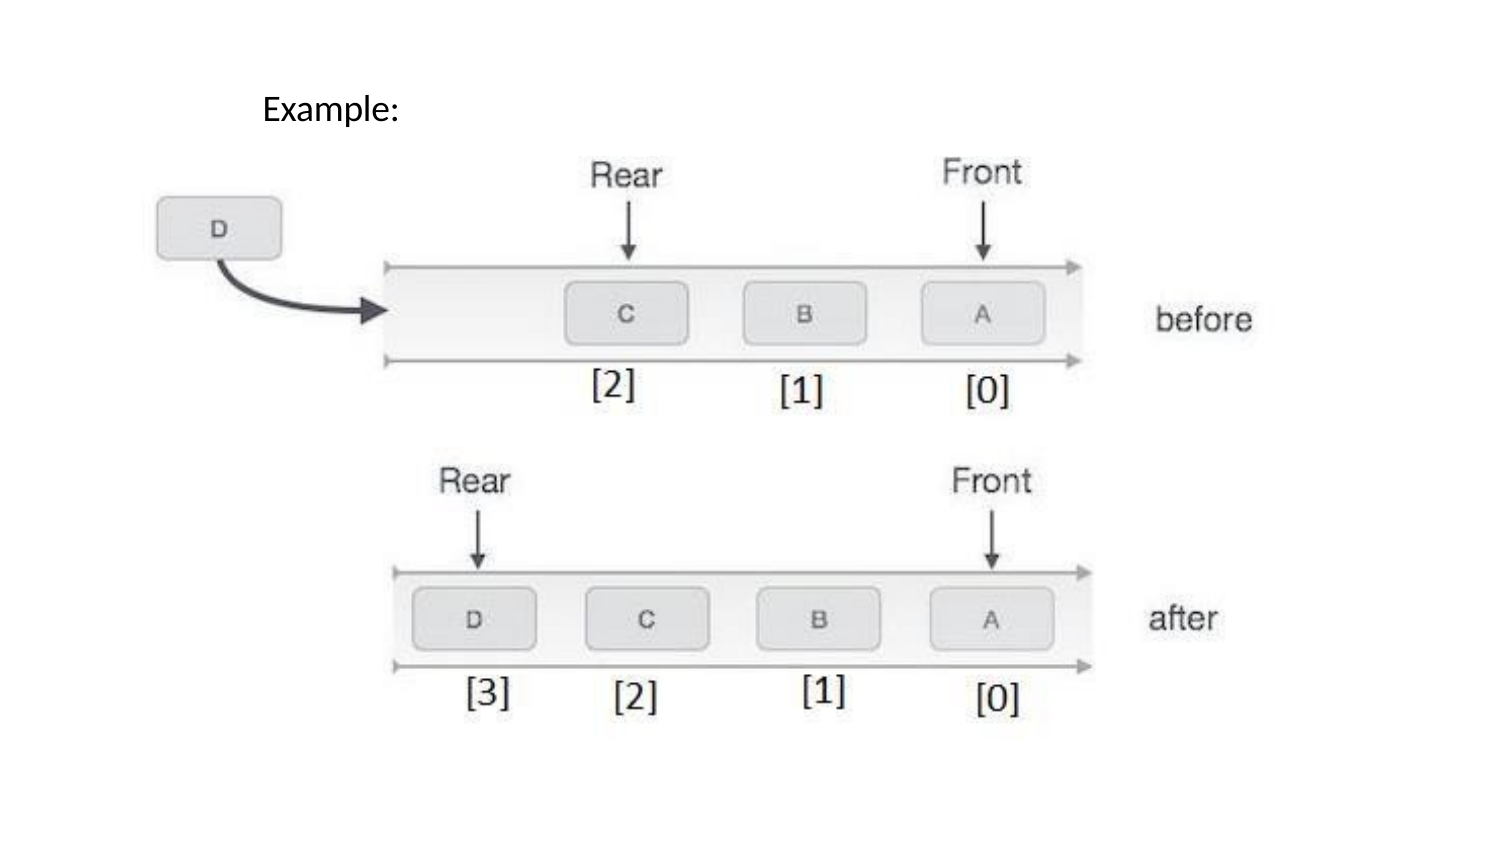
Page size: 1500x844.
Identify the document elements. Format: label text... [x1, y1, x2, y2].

picture [140, 156, 1275, 742]
text_box Example: [260, 81, 404, 129]
